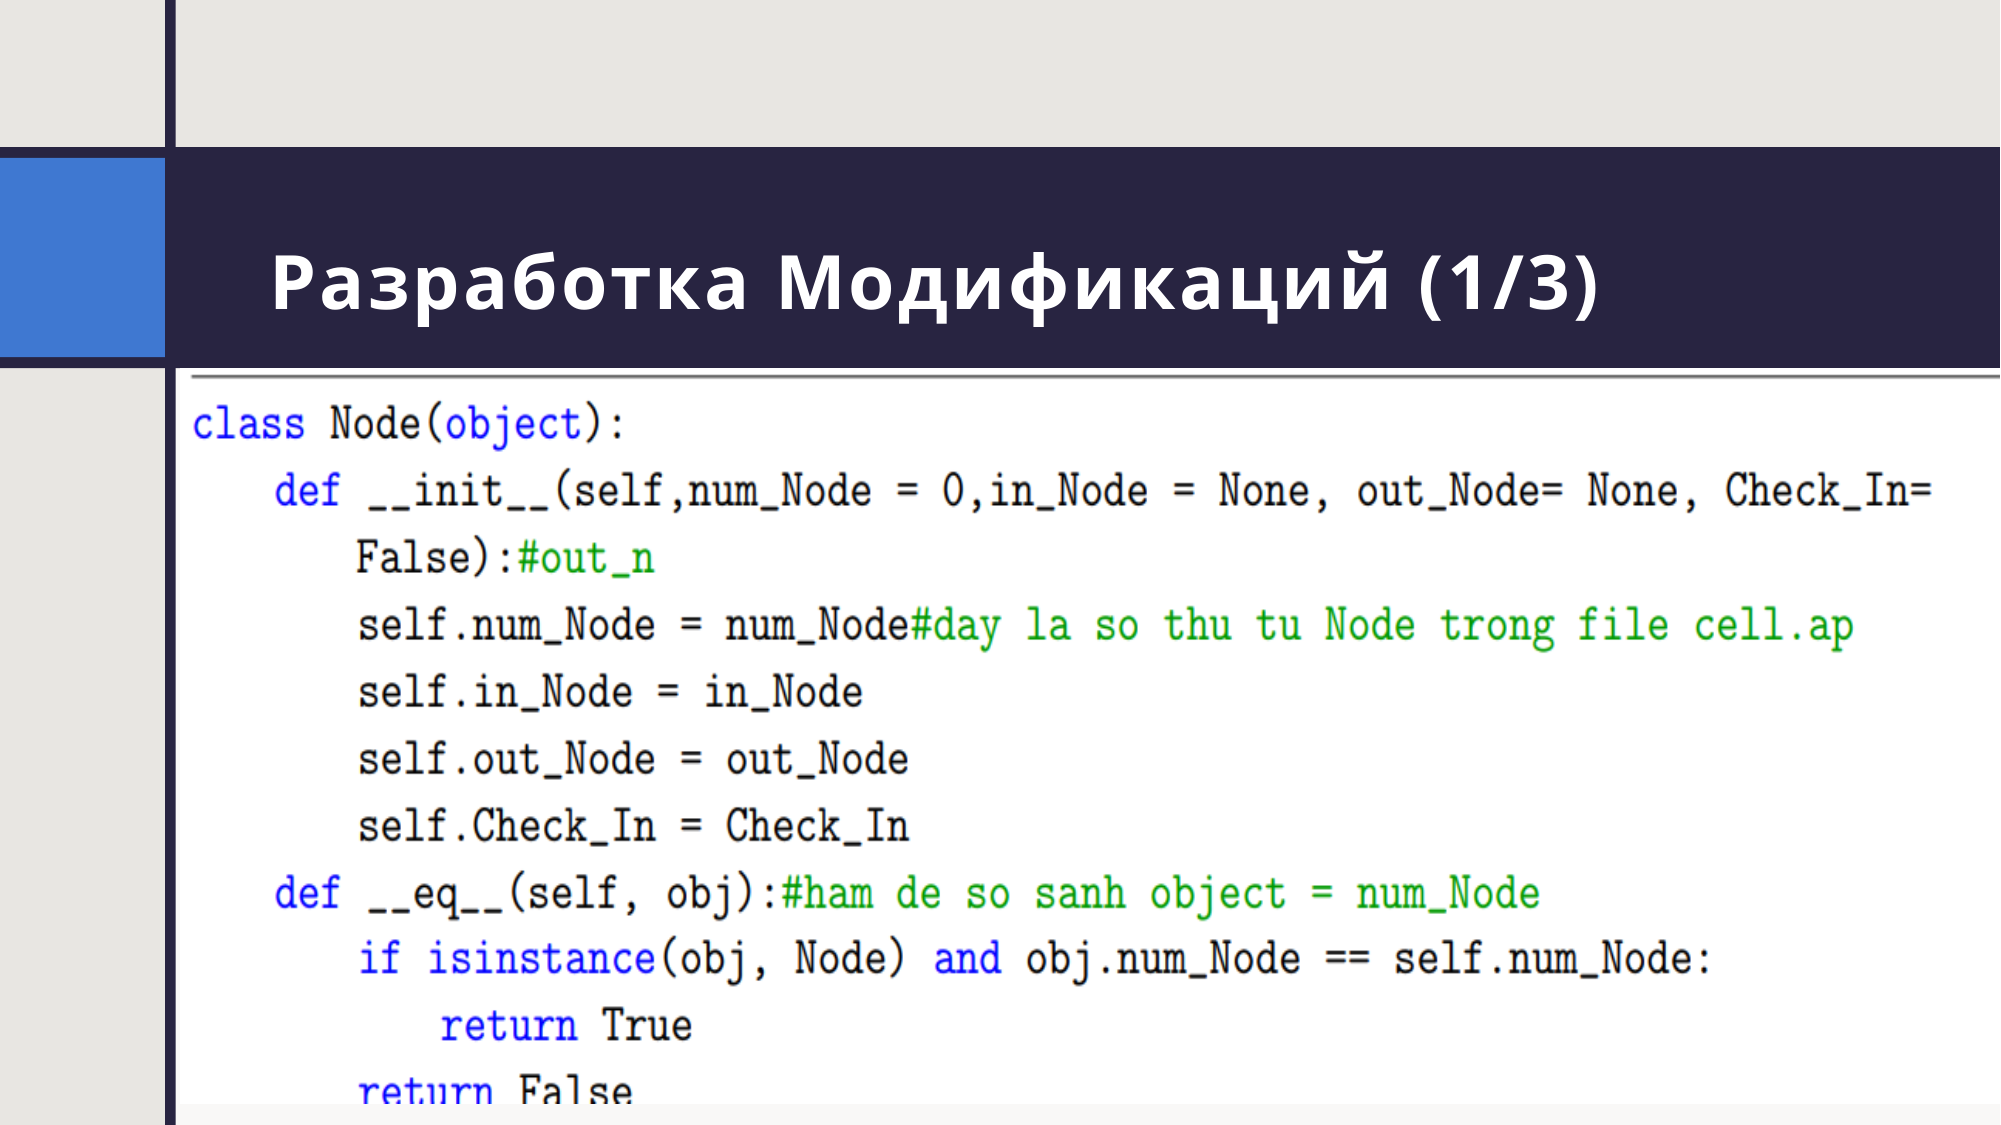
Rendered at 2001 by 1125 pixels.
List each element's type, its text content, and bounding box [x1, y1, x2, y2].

text_box [0, 358, 164, 369]
text_box [0, 369, 164, 1125]
text_box [164, 0, 177, 1125]
title Разработка Модификаций (1/3) [251, 171, 1895, 341]
text_box [177, 146, 2000, 369]
text_box [0, 157, 164, 358]
text_box [177, 0, 2000, 146]
text_box [177, 369, 2000, 1125]
text_box [0, 146, 164, 157]
text_box [0, 0, 164, 146]
picture [180, 367, 2000, 1104]
